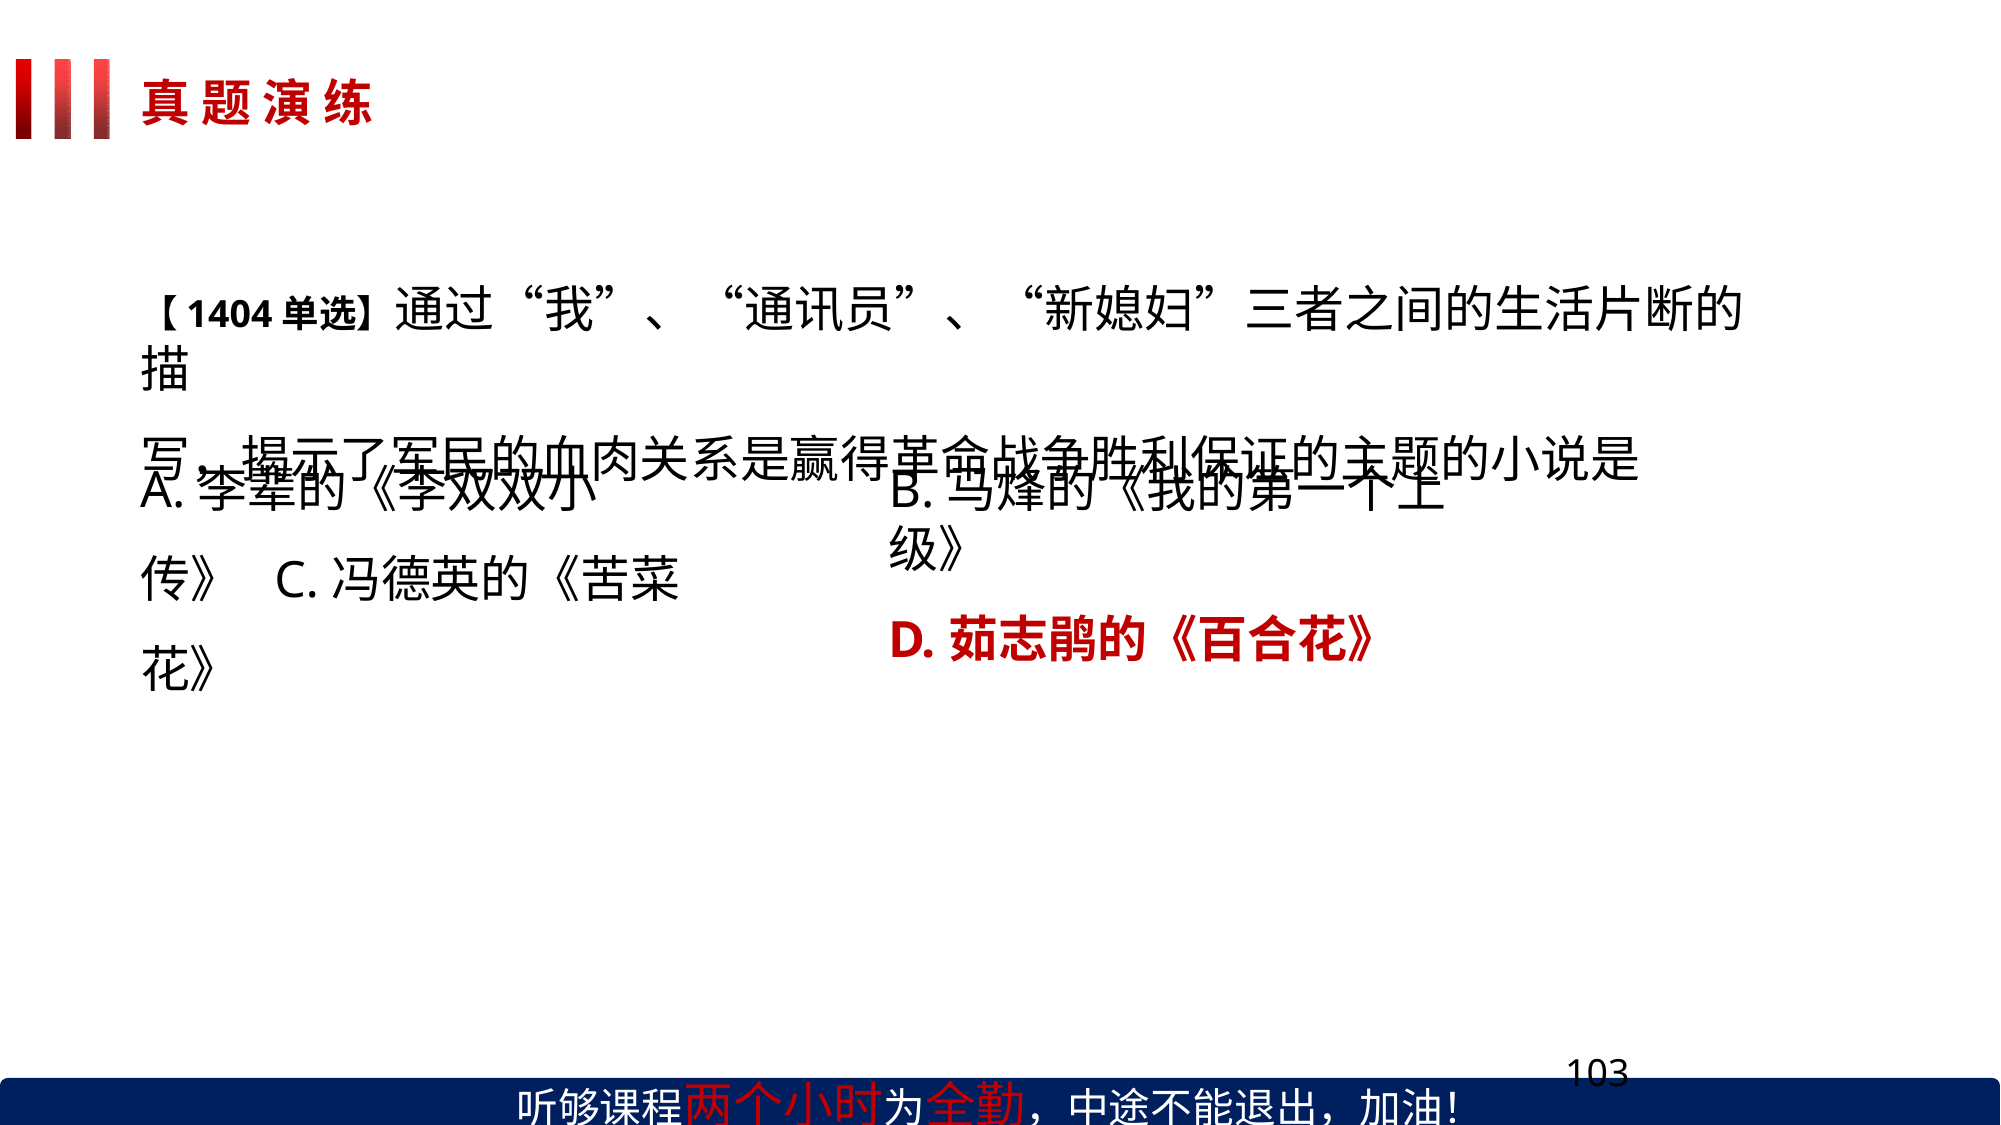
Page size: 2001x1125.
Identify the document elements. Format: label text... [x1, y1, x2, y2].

text_box 【1404单选】通过“我”、“通讯员”、“新媳妇”三者之间的生活片断的描 写，揭示了军民的血肉关系是赢得革命战争胜利保证的主题的小说是 [137, 245, 1786, 488]
text_box A.李辈的《李双双小传》 C.冯德英的《苦菜花》 [137, 425, 690, 698]
text_box [54, 59, 71, 139]
footer 听够课程两个小时为全勤，中途不能退出，加油！ [514, 1079, 1486, 1125]
text_box B.马烽的《我的第一个上级》 D.茹志鹃的《百合花》 [886, 425, 1534, 668]
text_box [0, 1077, 2000, 1125]
text_box [93, 59, 110, 139]
title 真 题 演 练 [137, 69, 387, 259]
text_box [1561, 1044, 1636, 1100]
picture [15, 59, 32, 139]
